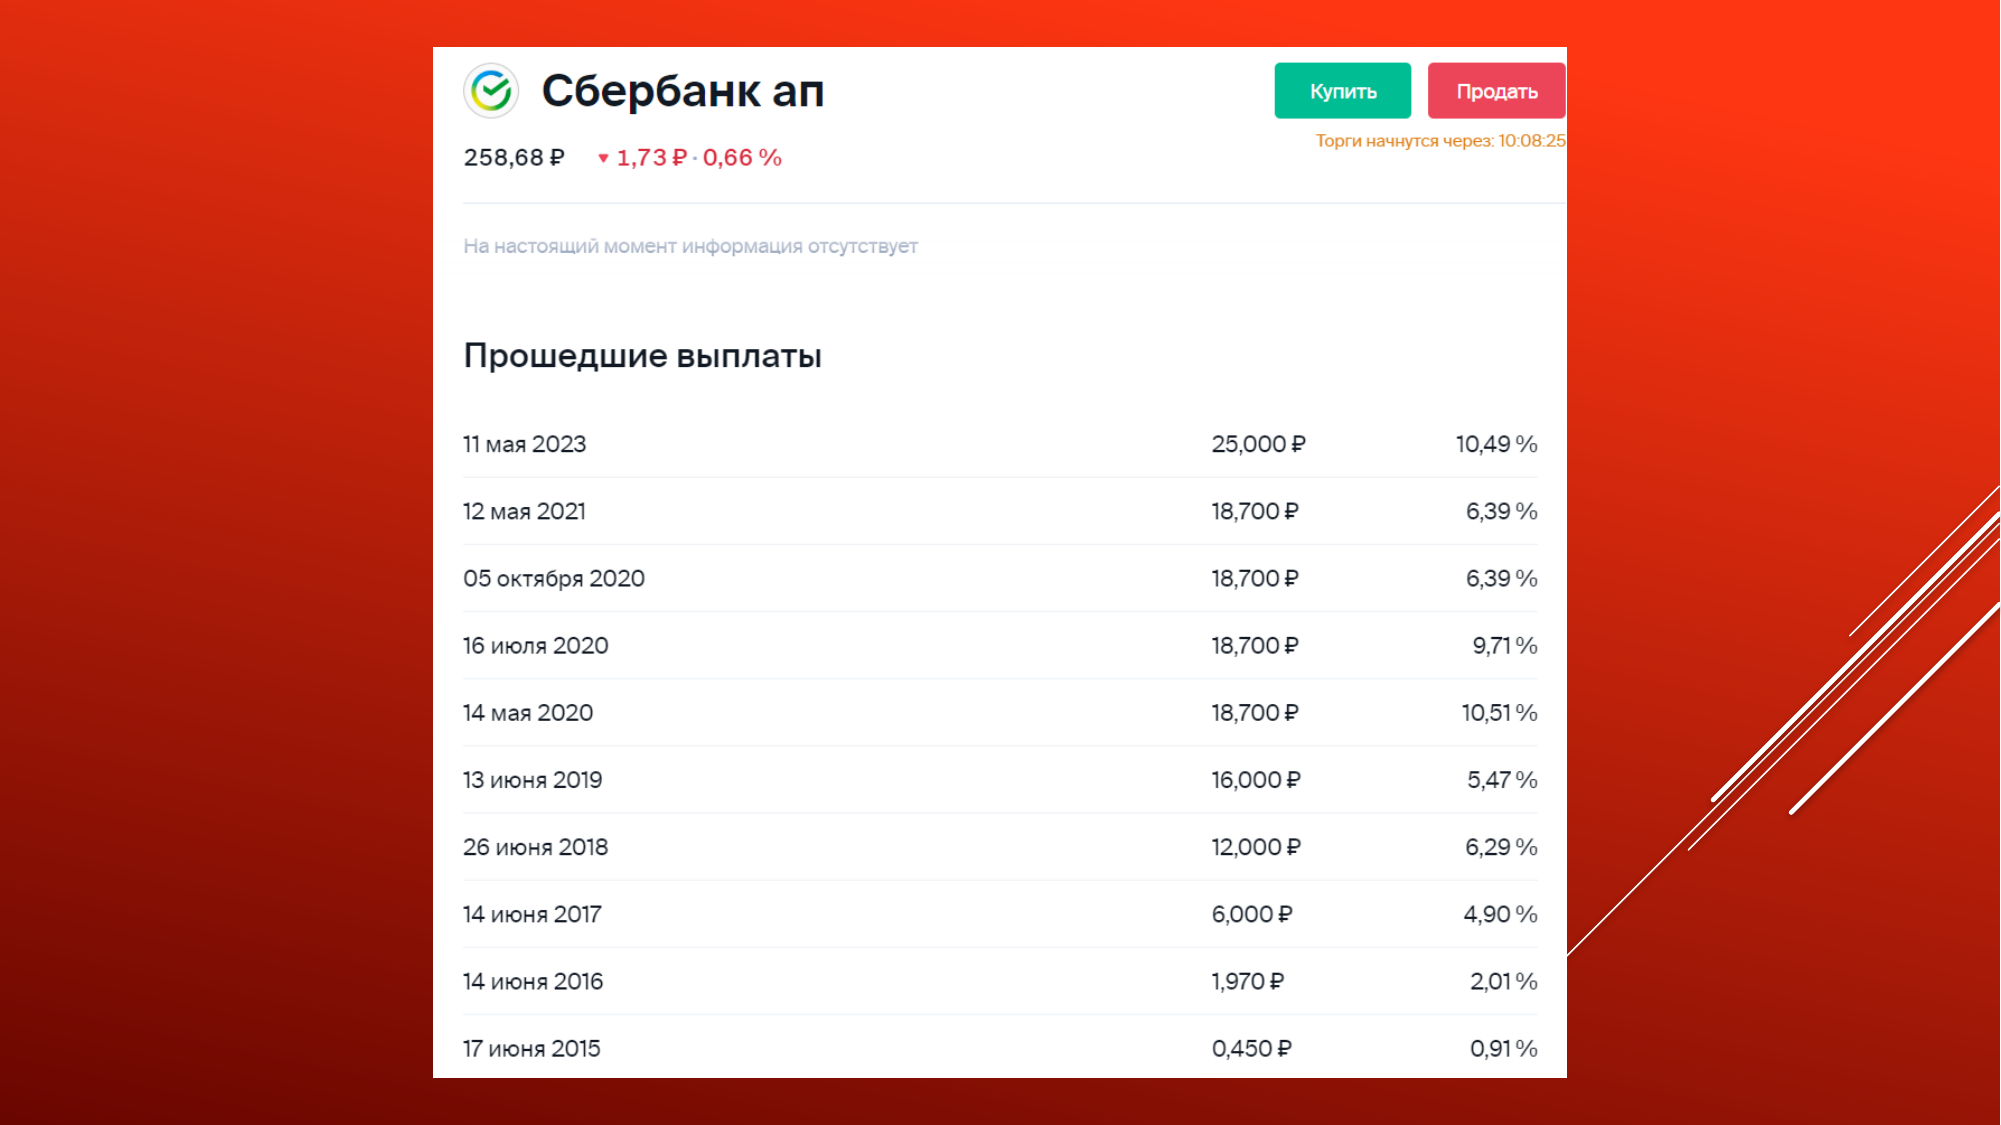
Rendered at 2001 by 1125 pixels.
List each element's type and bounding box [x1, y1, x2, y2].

picture [433, 47, 1567, 1078]
